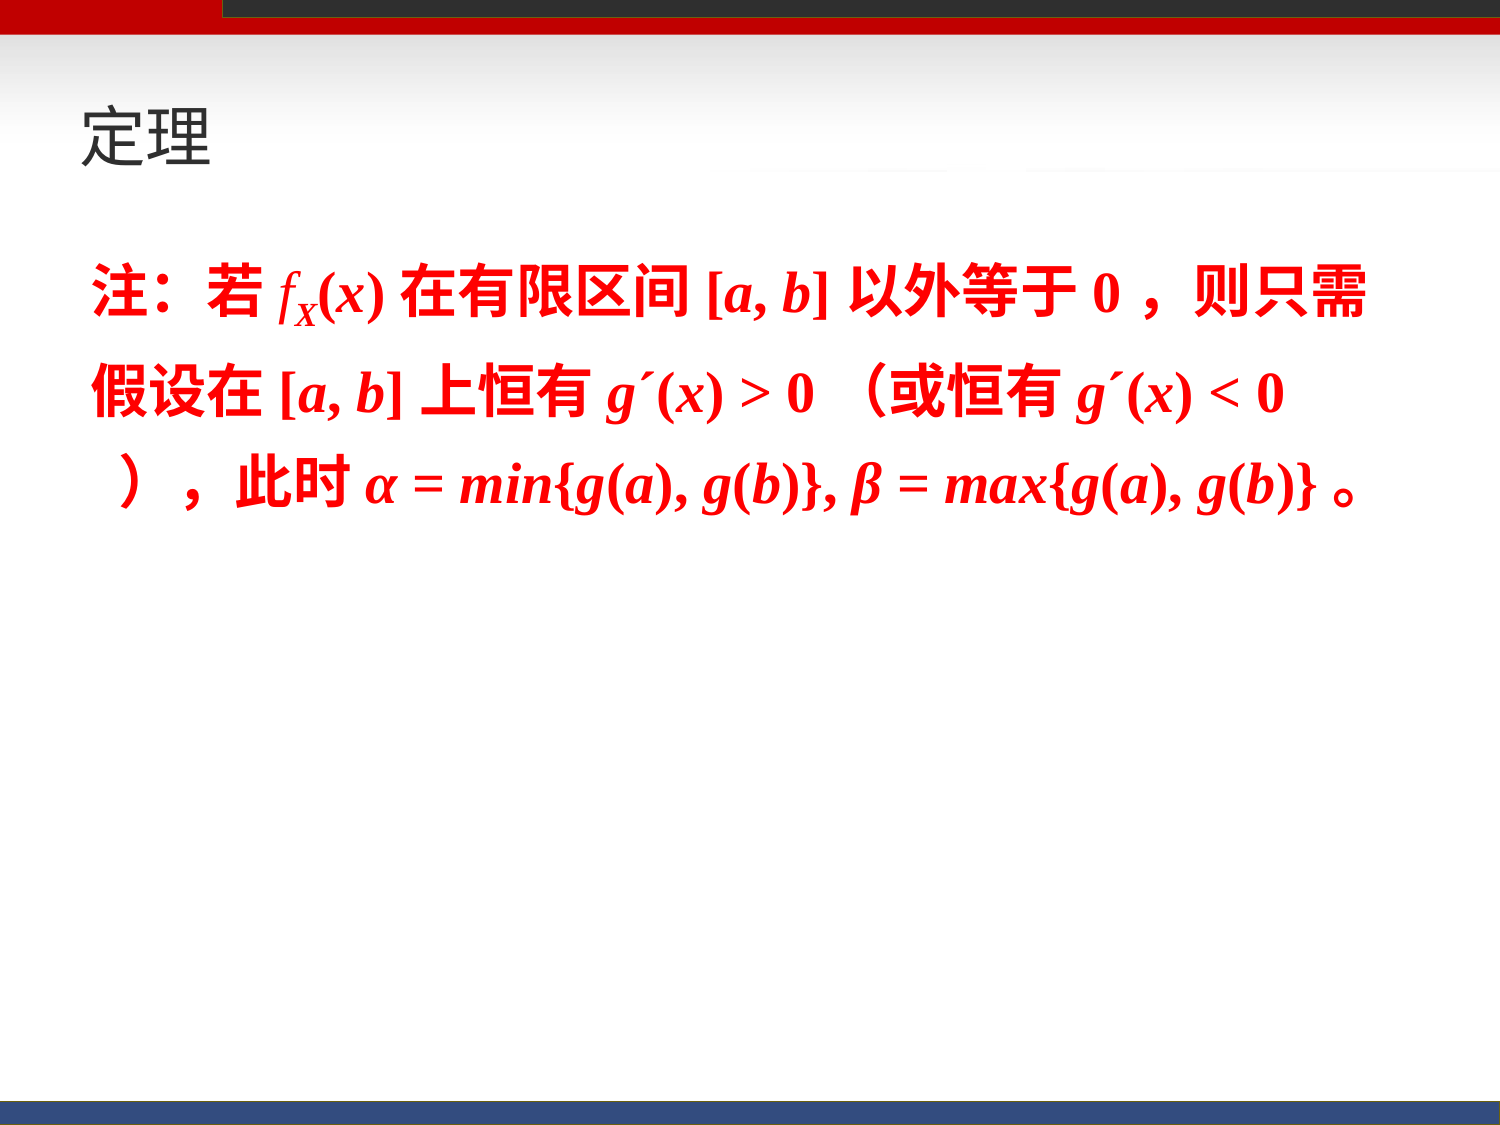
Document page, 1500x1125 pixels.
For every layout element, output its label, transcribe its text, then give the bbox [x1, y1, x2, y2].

list 注：若fX(x)在有限区间[a, b]以外等于0，则只需假设在[a, b]上恒有g´(x) > 0（或恒有g´(x) < 0 ），此时α = min{g(a), g(b)}, β = max{g(a), g(b)}。 [75, 222, 1425, 1005]
picture [0, 35, 1500, 172]
title 定理 [64, 57, 1436, 211]
